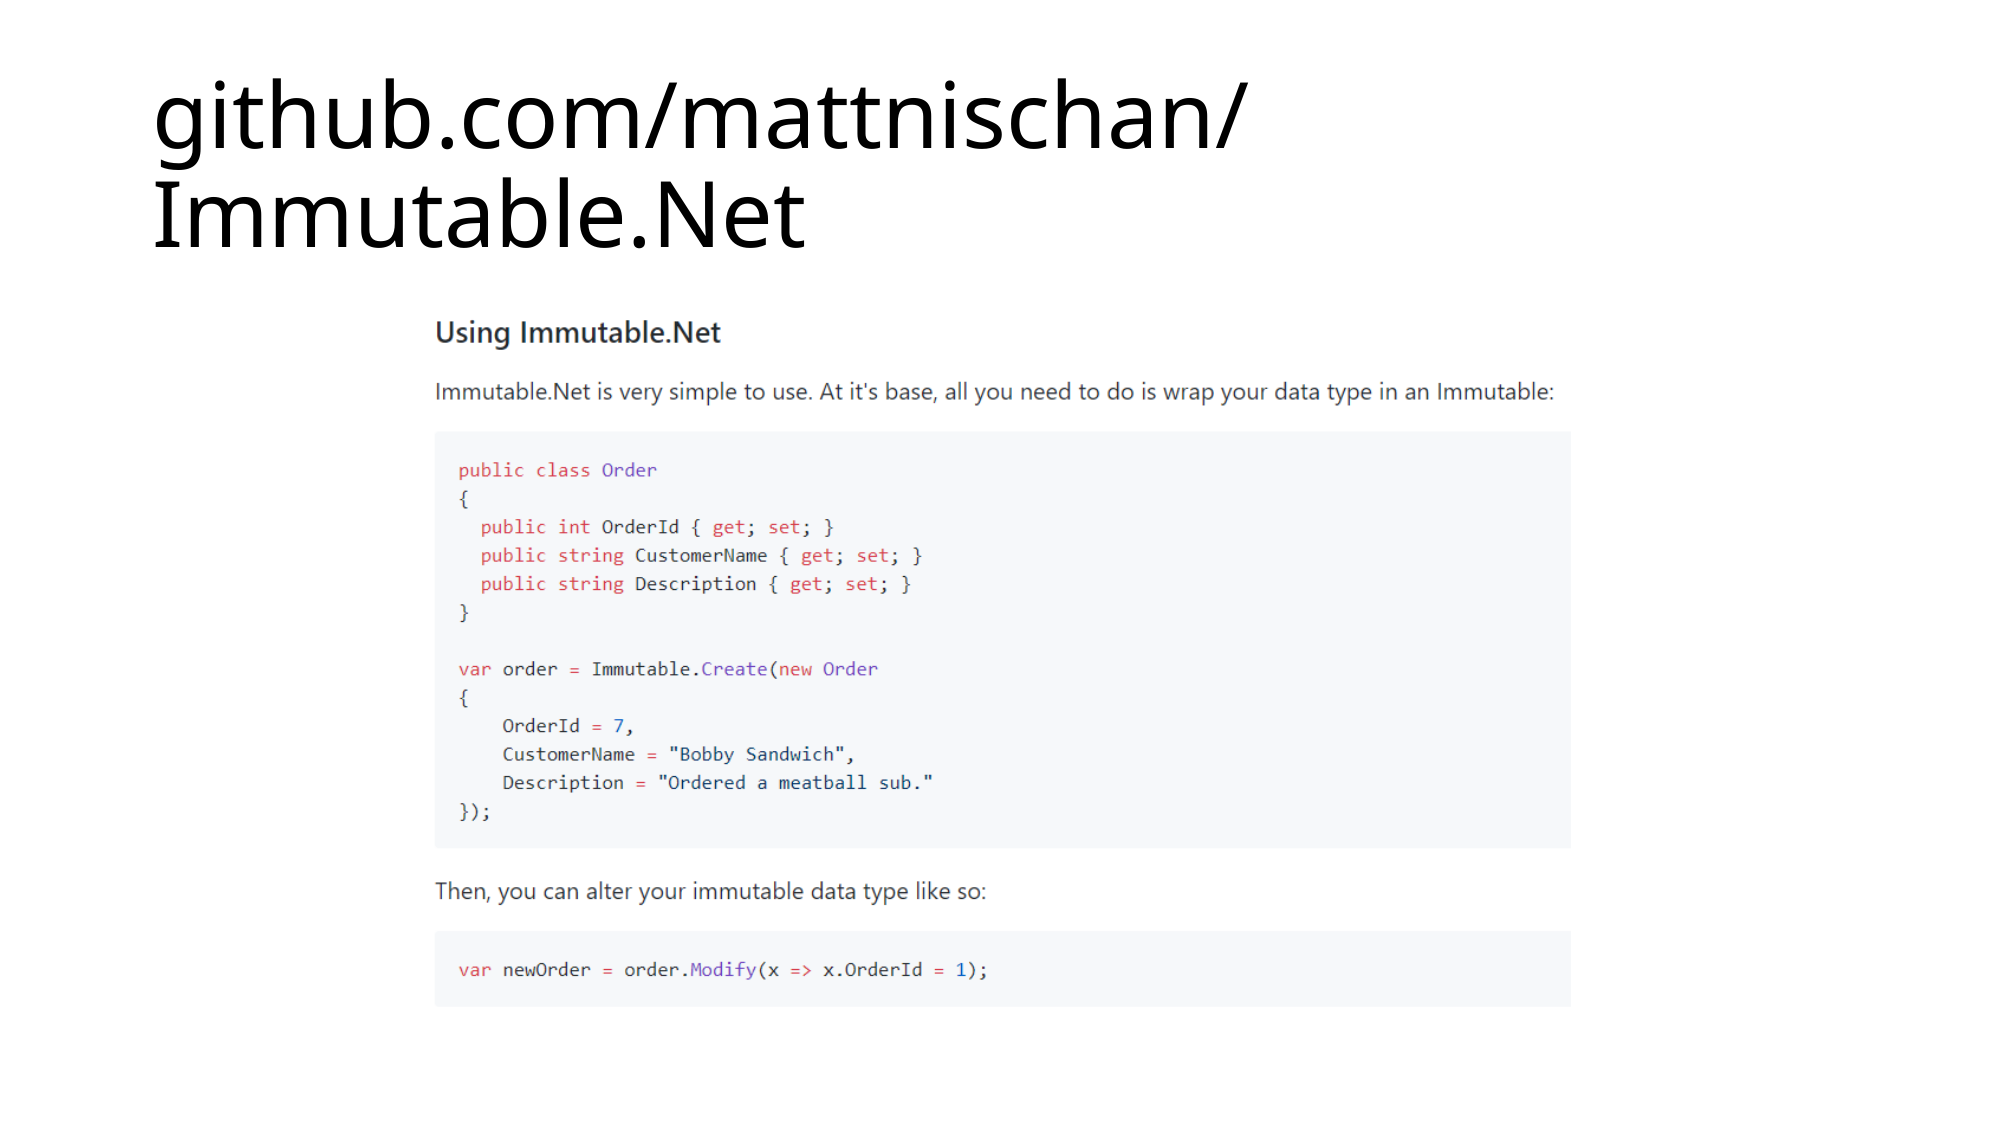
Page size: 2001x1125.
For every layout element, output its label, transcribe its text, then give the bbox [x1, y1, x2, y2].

title github.com/mattnischan/Immutable.Net [137, 59, 1863, 278]
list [429, 299, 1571, 1014]
